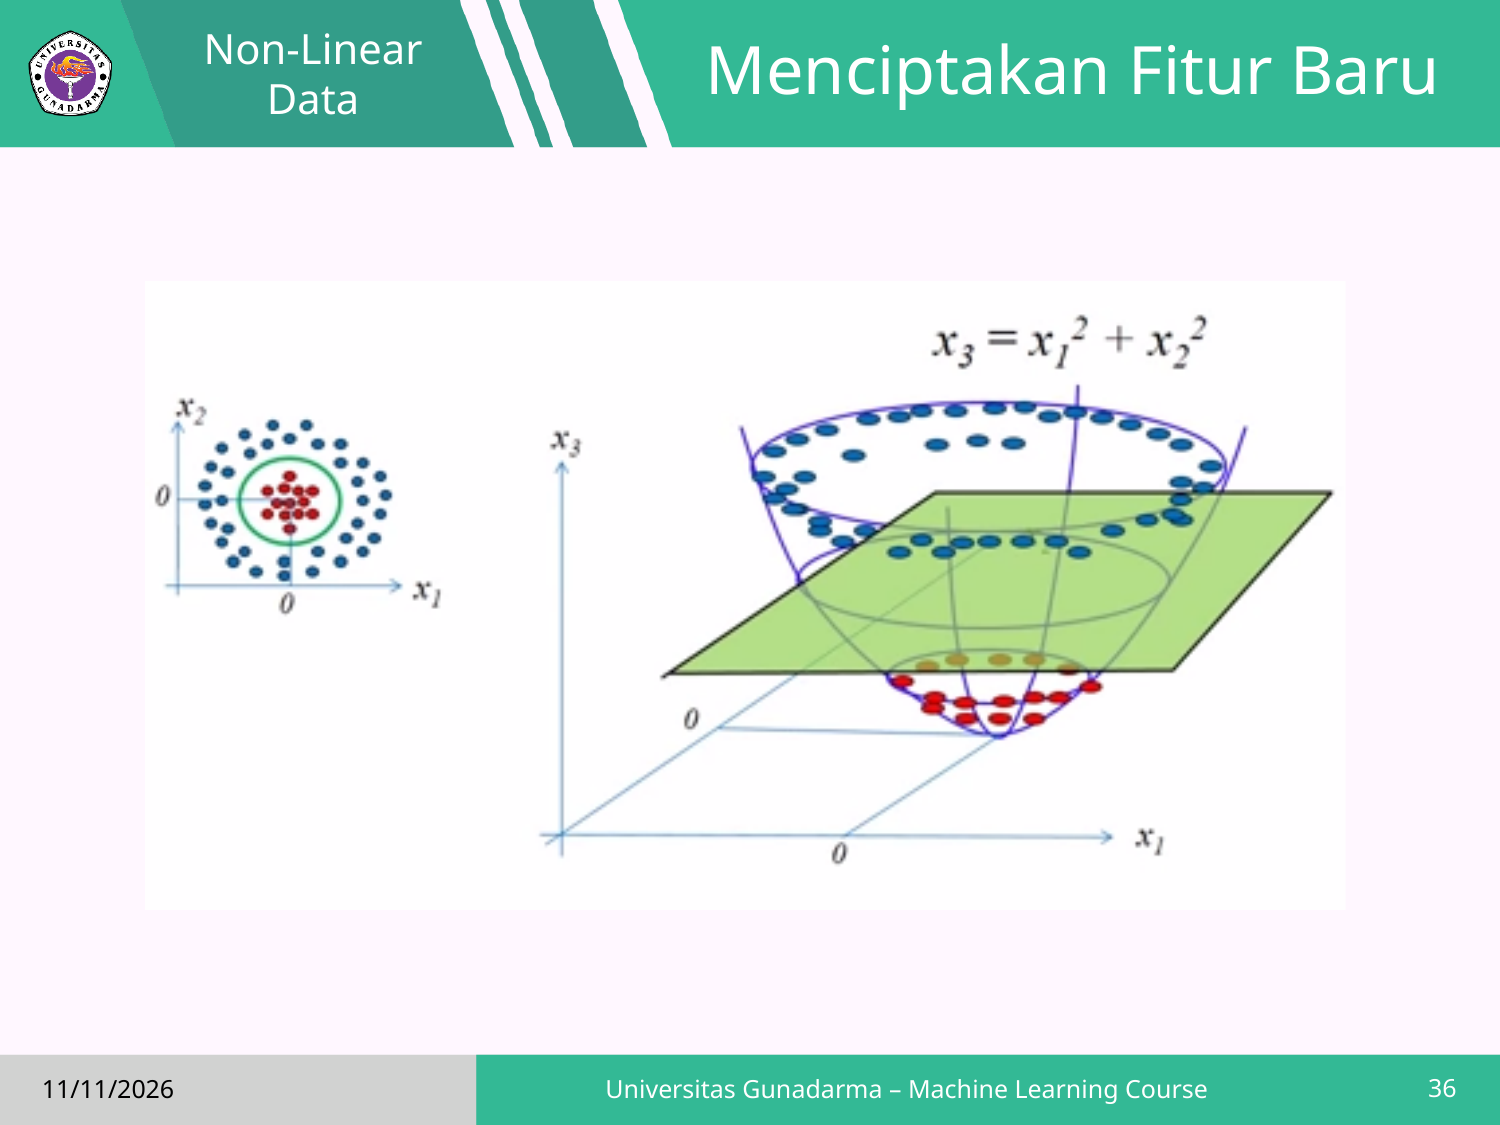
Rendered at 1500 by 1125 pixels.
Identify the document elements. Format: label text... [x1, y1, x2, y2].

title Menciptakan Fitur Baru [675, 20, 1472, 126]
slide_number 36 [1345, 1066, 1472, 1113]
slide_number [26, 1067, 438, 1113]
footer Universitas Gunadarma – Machine Learning Course [496, 1067, 1318, 1113]
picture [0, 0, 1500, 1125]
list Non-Linear Data [188, 20, 438, 126]
